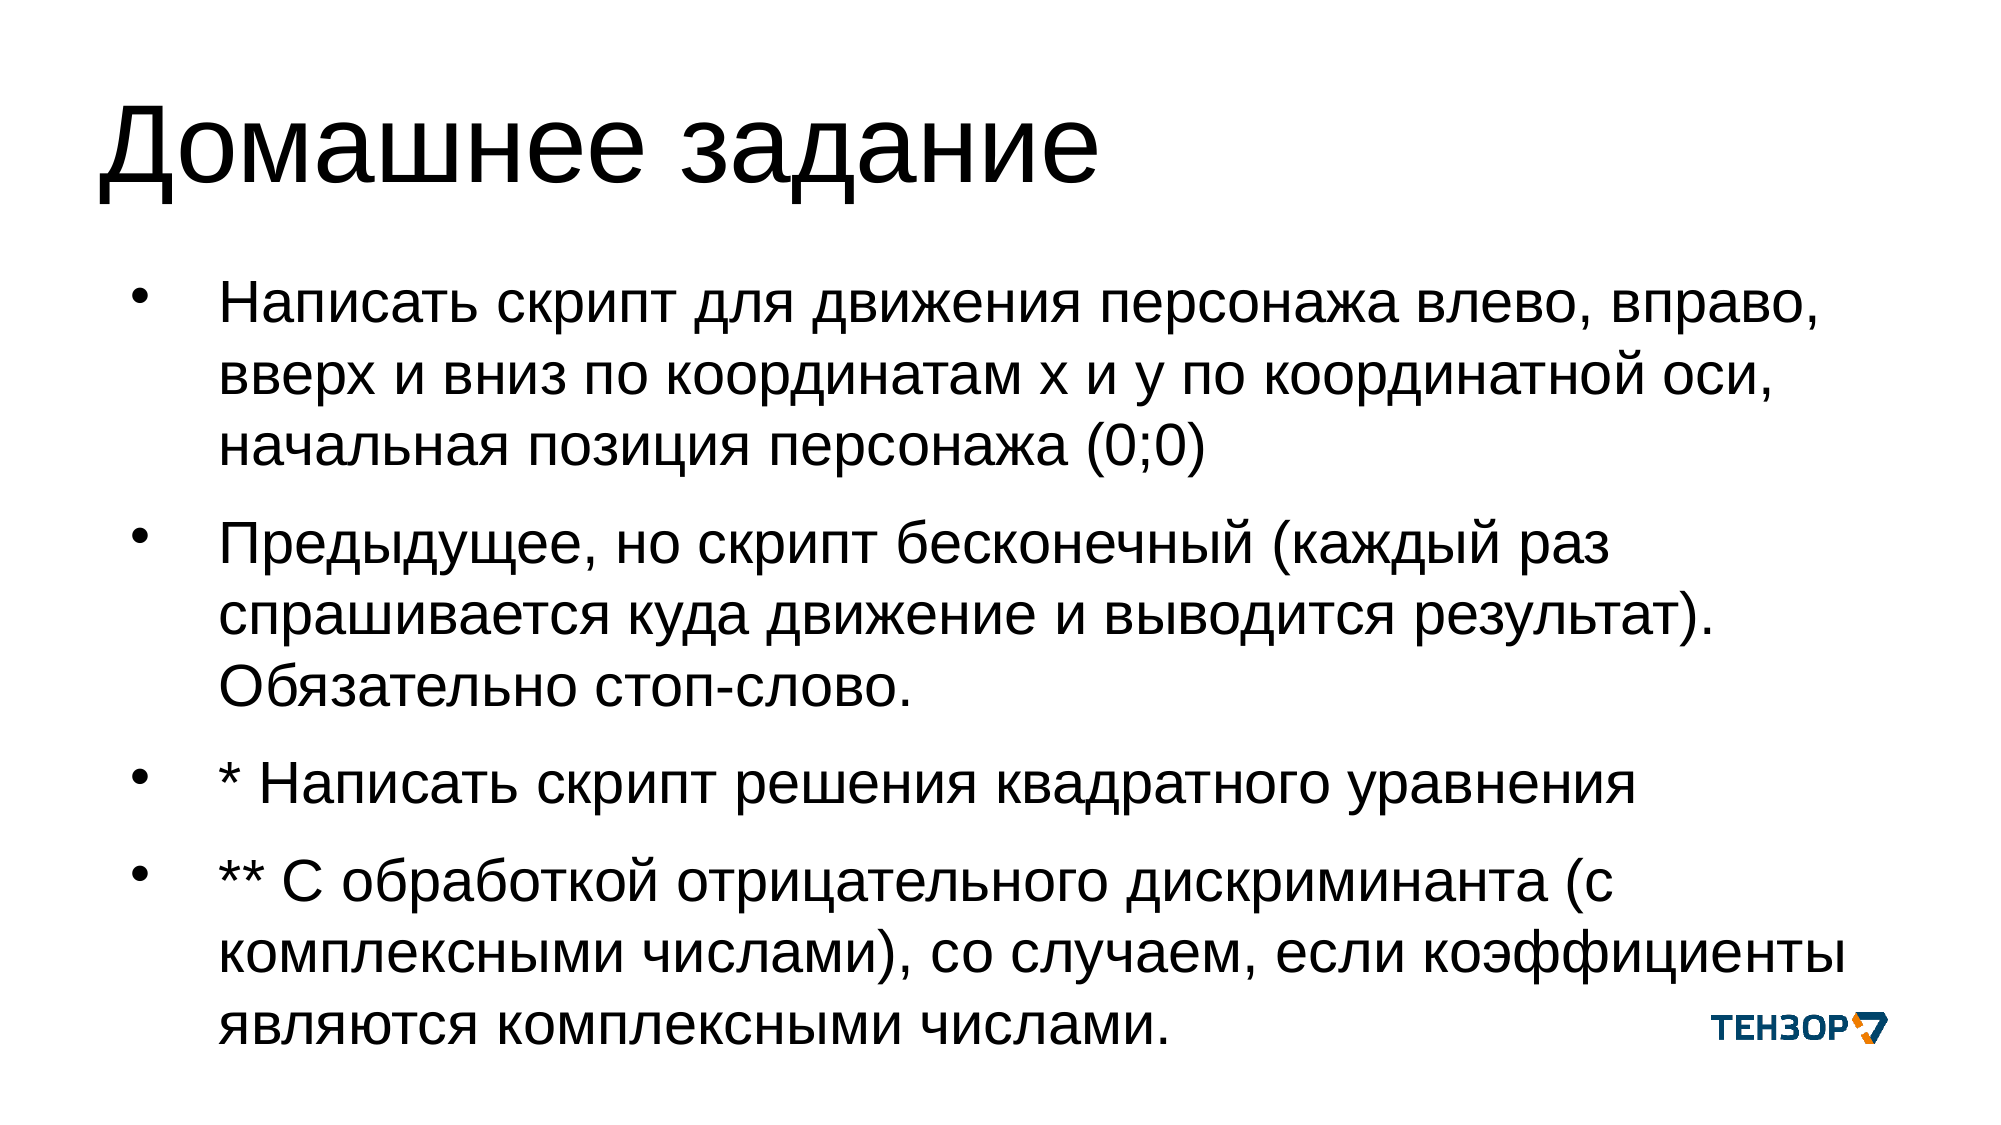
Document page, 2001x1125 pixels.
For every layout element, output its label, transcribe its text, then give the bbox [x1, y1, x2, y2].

text_box Домашнее задание [99, 44, 1900, 233]
text_box Написать скрипт для движения персонажа влево, вправо, вверх и вниз по координатам x и y по координатной оси, начальная позиция персонажа (0;0) Предыдущее, но скрипт бесконечный (каждый раз спрашивается куда движение и выводится результат). Обязательно стоп-слово. * Написать скрипт решения квадратного уравнения ** C обработкой отрицательного дискриминанта (с комплексными числами), со случаем, если коэффициенты являются комплексными числами. [99, 263, 1900, 1063]
picture [1711, 1012, 1888, 1044]
